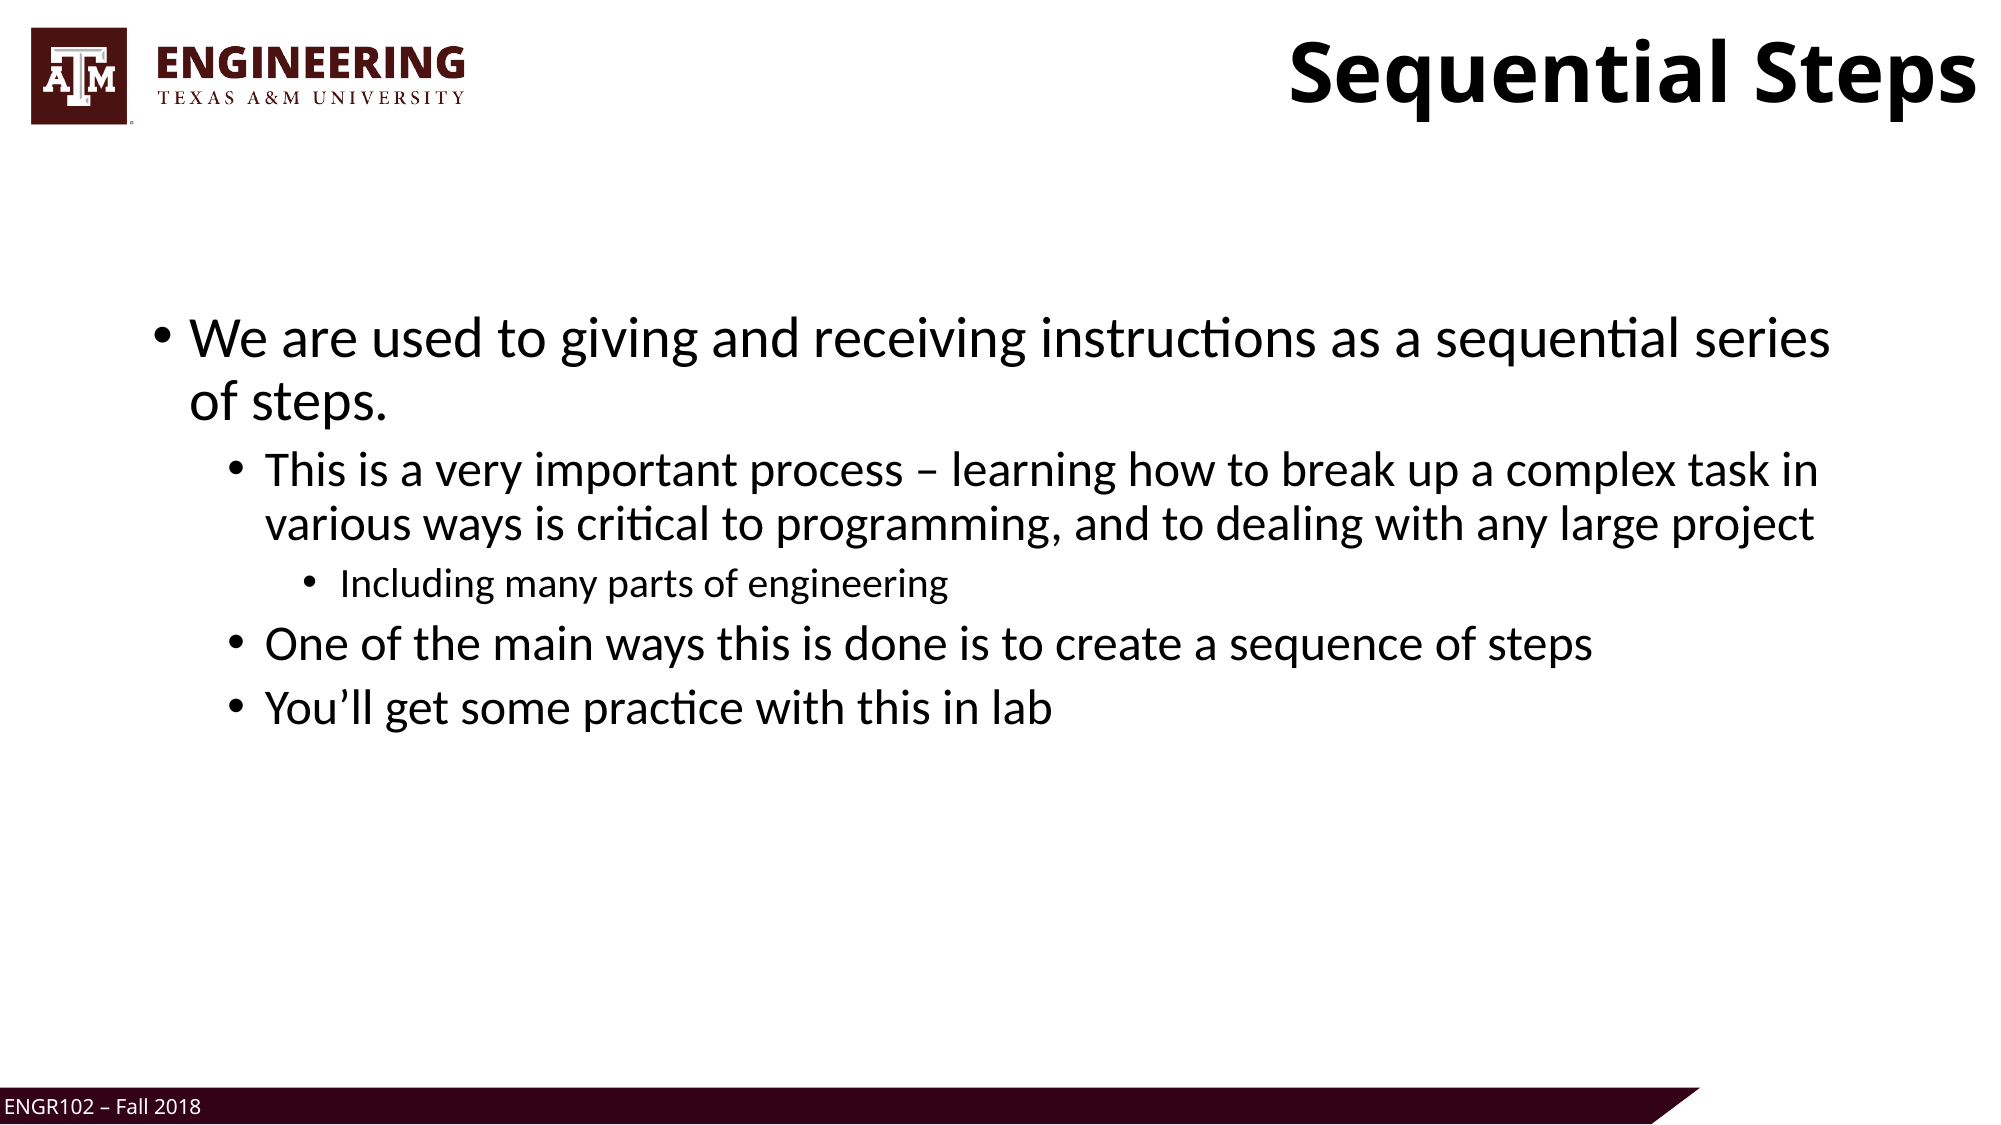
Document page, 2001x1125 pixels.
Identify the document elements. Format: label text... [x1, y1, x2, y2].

list We are used to giving and receiving instructions as a sequential series of steps. This is a very important process – learning how to break up a complex task in various ways is critical to programming, and to dealing with any large project Including many parts of engineering One of the main ways this is done is to create a sequence of steps You’ll get some practice with this in lab [137, 299, 1863, 1014]
title Sequential Steps [895, 0, 1995, 151]
picture [24, 21, 474, 130]
